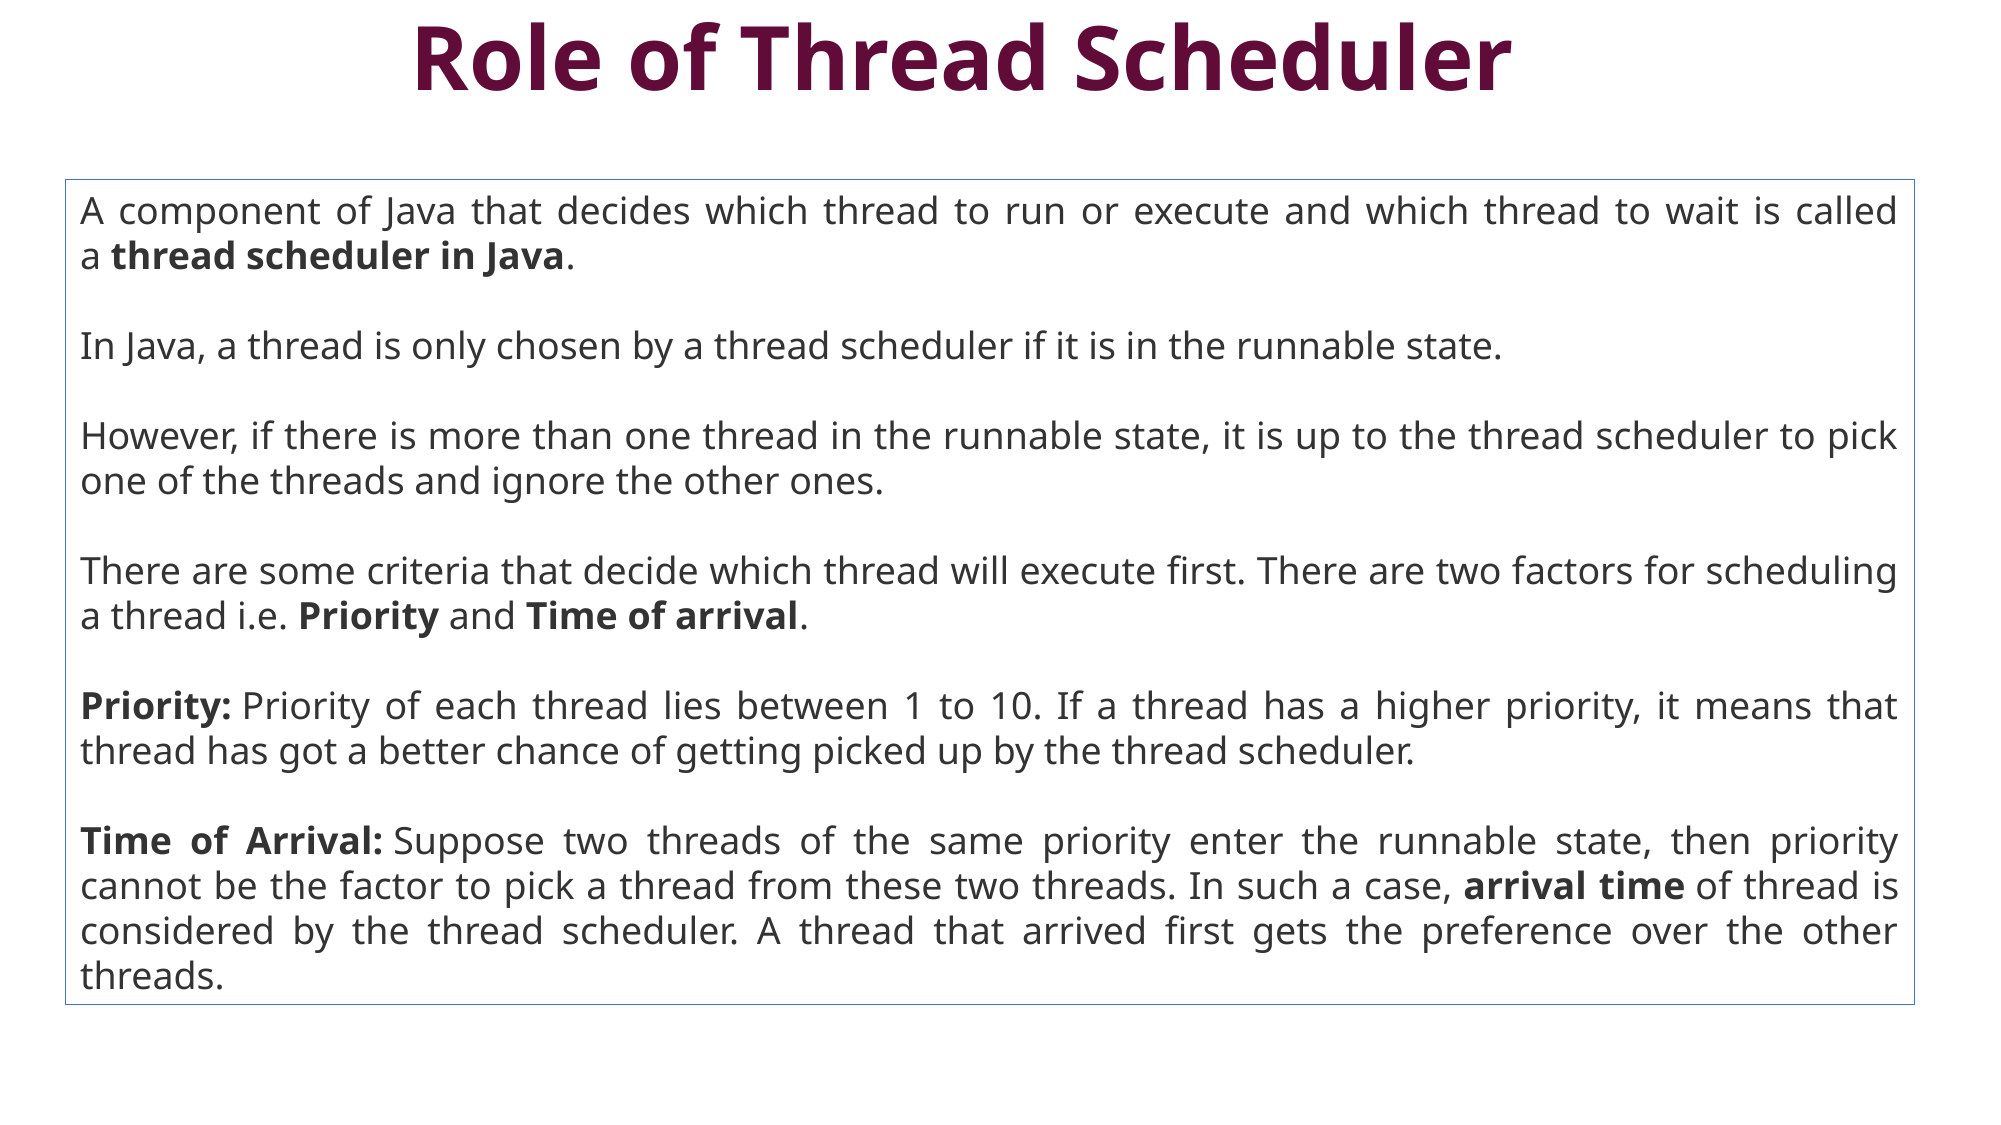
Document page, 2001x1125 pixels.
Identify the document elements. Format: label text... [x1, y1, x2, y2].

text_box A component of Java that decides which thread to run or execute and which thread to wait is called a thread scheduler in Java. In Java, a thread is only chosen by a thread scheduler if it is in the runnable state. However, if there is more than one thread in the runnable state, it is up to the thread scheduler to pick one of the threads and ignore the other ones. There are some criteria that decide which thread will execute first. There are two factors for scheduling a thread i.e. Priority and Time of arrival. Priority: Priority of each thread lies between 1 to 10. If a thread has a higher priority, it means that thread has got a better chance of getting picked up by the thread scheduler. Time of Arrival: Suppose two threads of the same priority enter the runnable state, then priority cannot be the factor to pick a thread from these two threads. In such a case, arrival time of thread is considered by the thread scheduler. A thread that arrived first gets the preference over the other threads. [65, 179, 1915, 1005]
title Role of Thread Scheduler [65, 6, 1861, 118]
